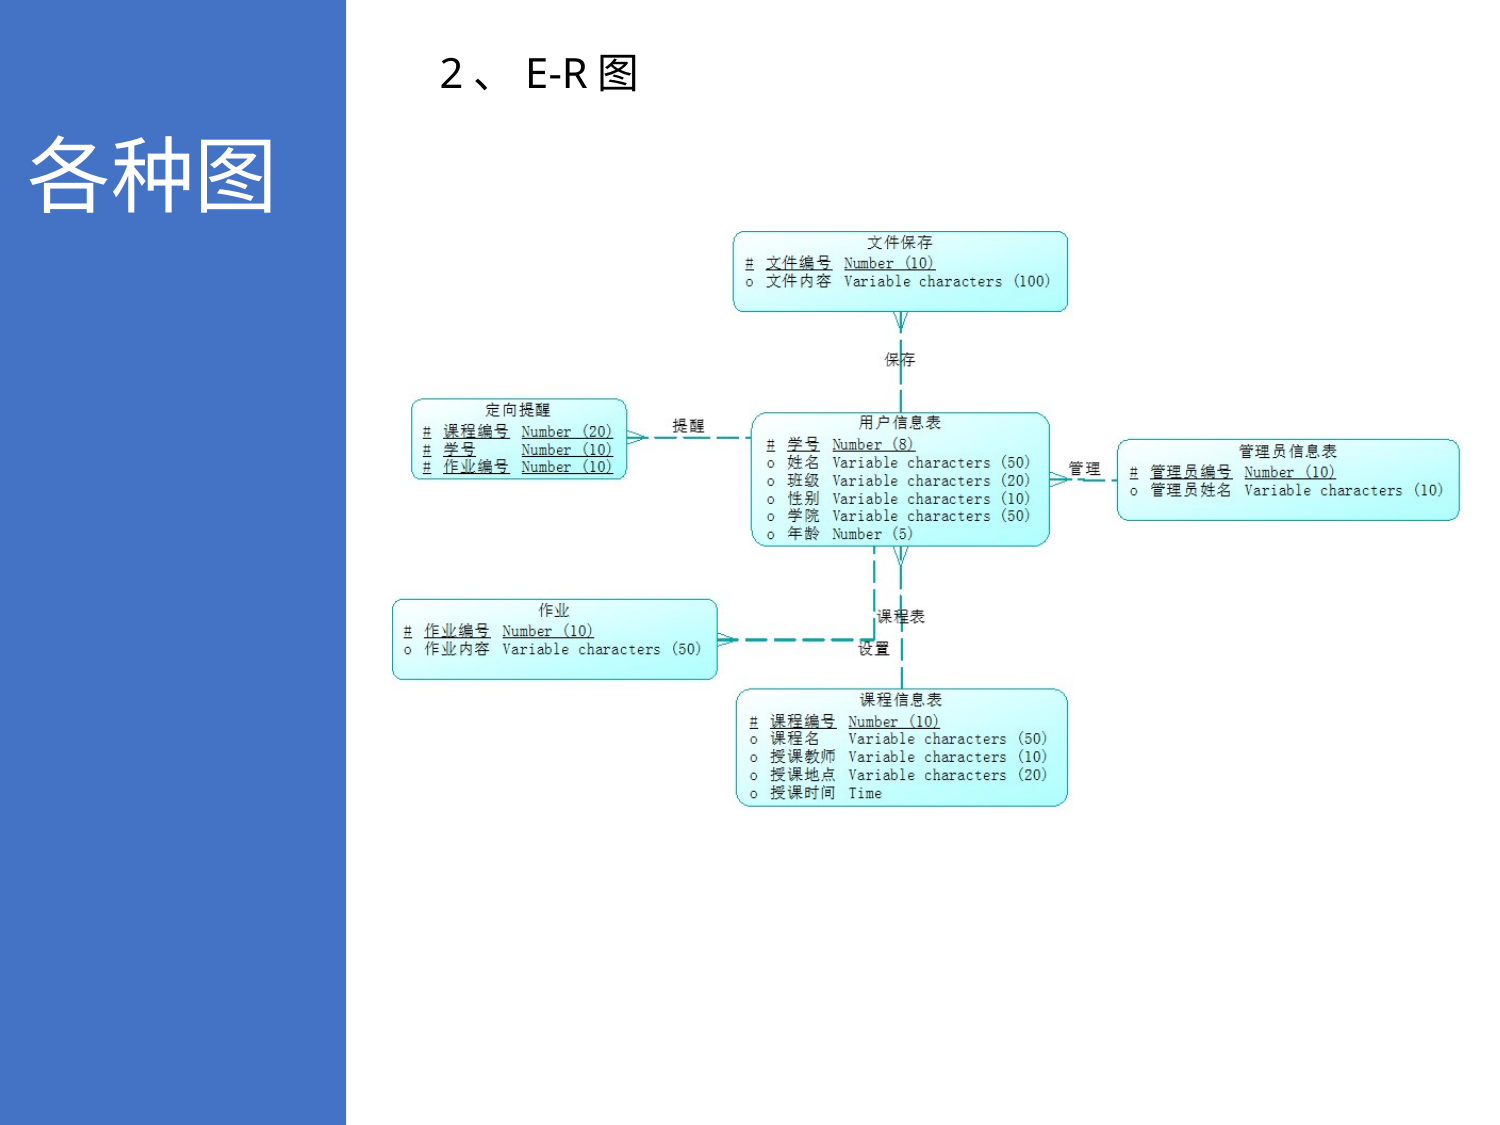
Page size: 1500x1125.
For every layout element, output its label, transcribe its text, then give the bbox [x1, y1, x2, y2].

text_box 2、E-R图 [424, 39, 655, 104]
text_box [0, 0, 347, 1125]
picture [392, 231, 1463, 810]
